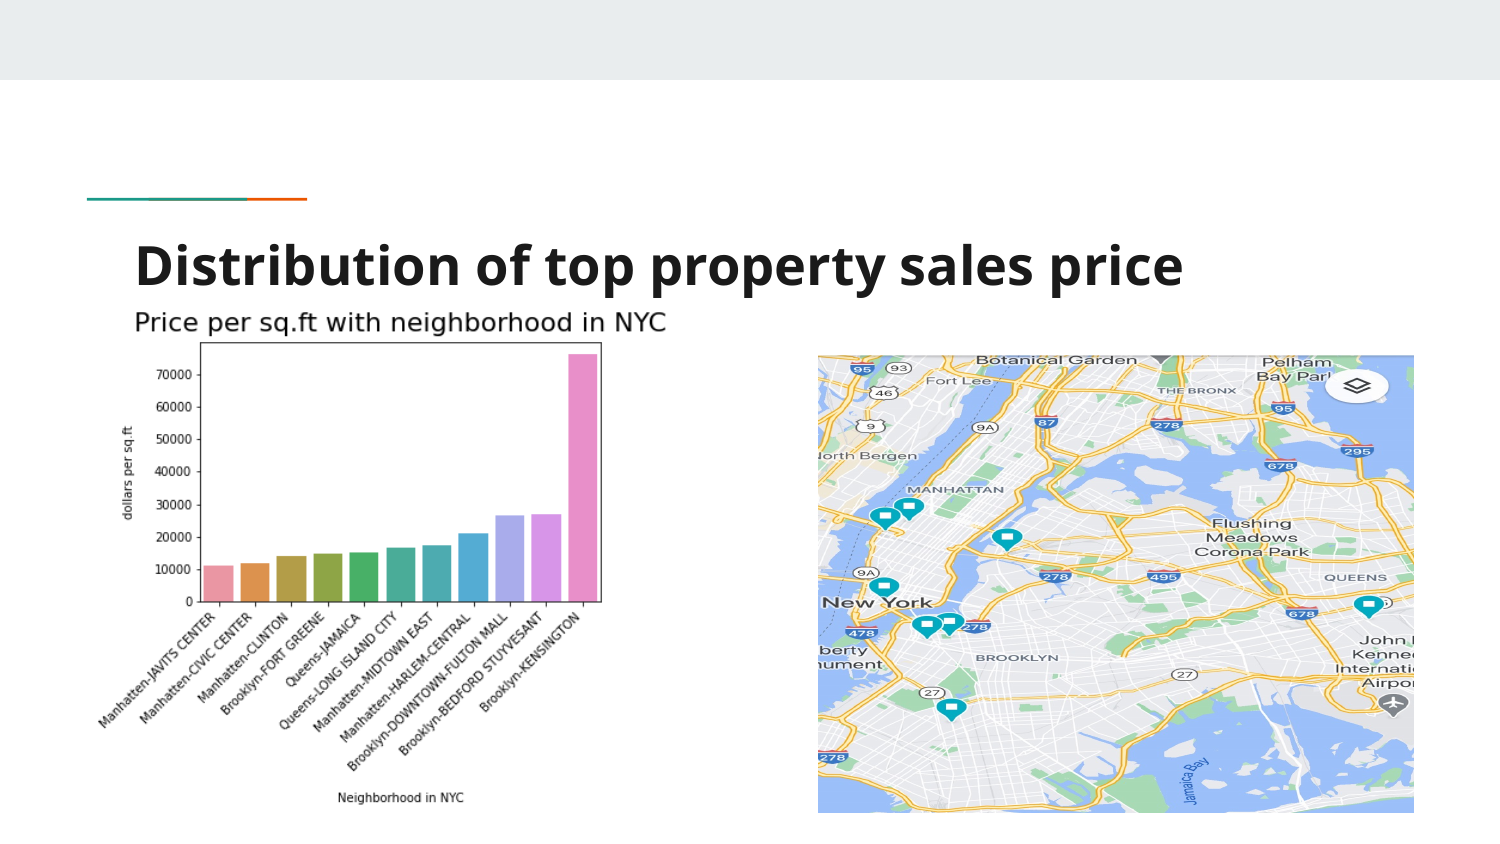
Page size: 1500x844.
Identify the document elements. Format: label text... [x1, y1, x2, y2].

title Distribution of top property sales price [119, 216, 1381, 305]
picture [90, 303, 675, 814]
picture [817, 355, 1414, 814]
